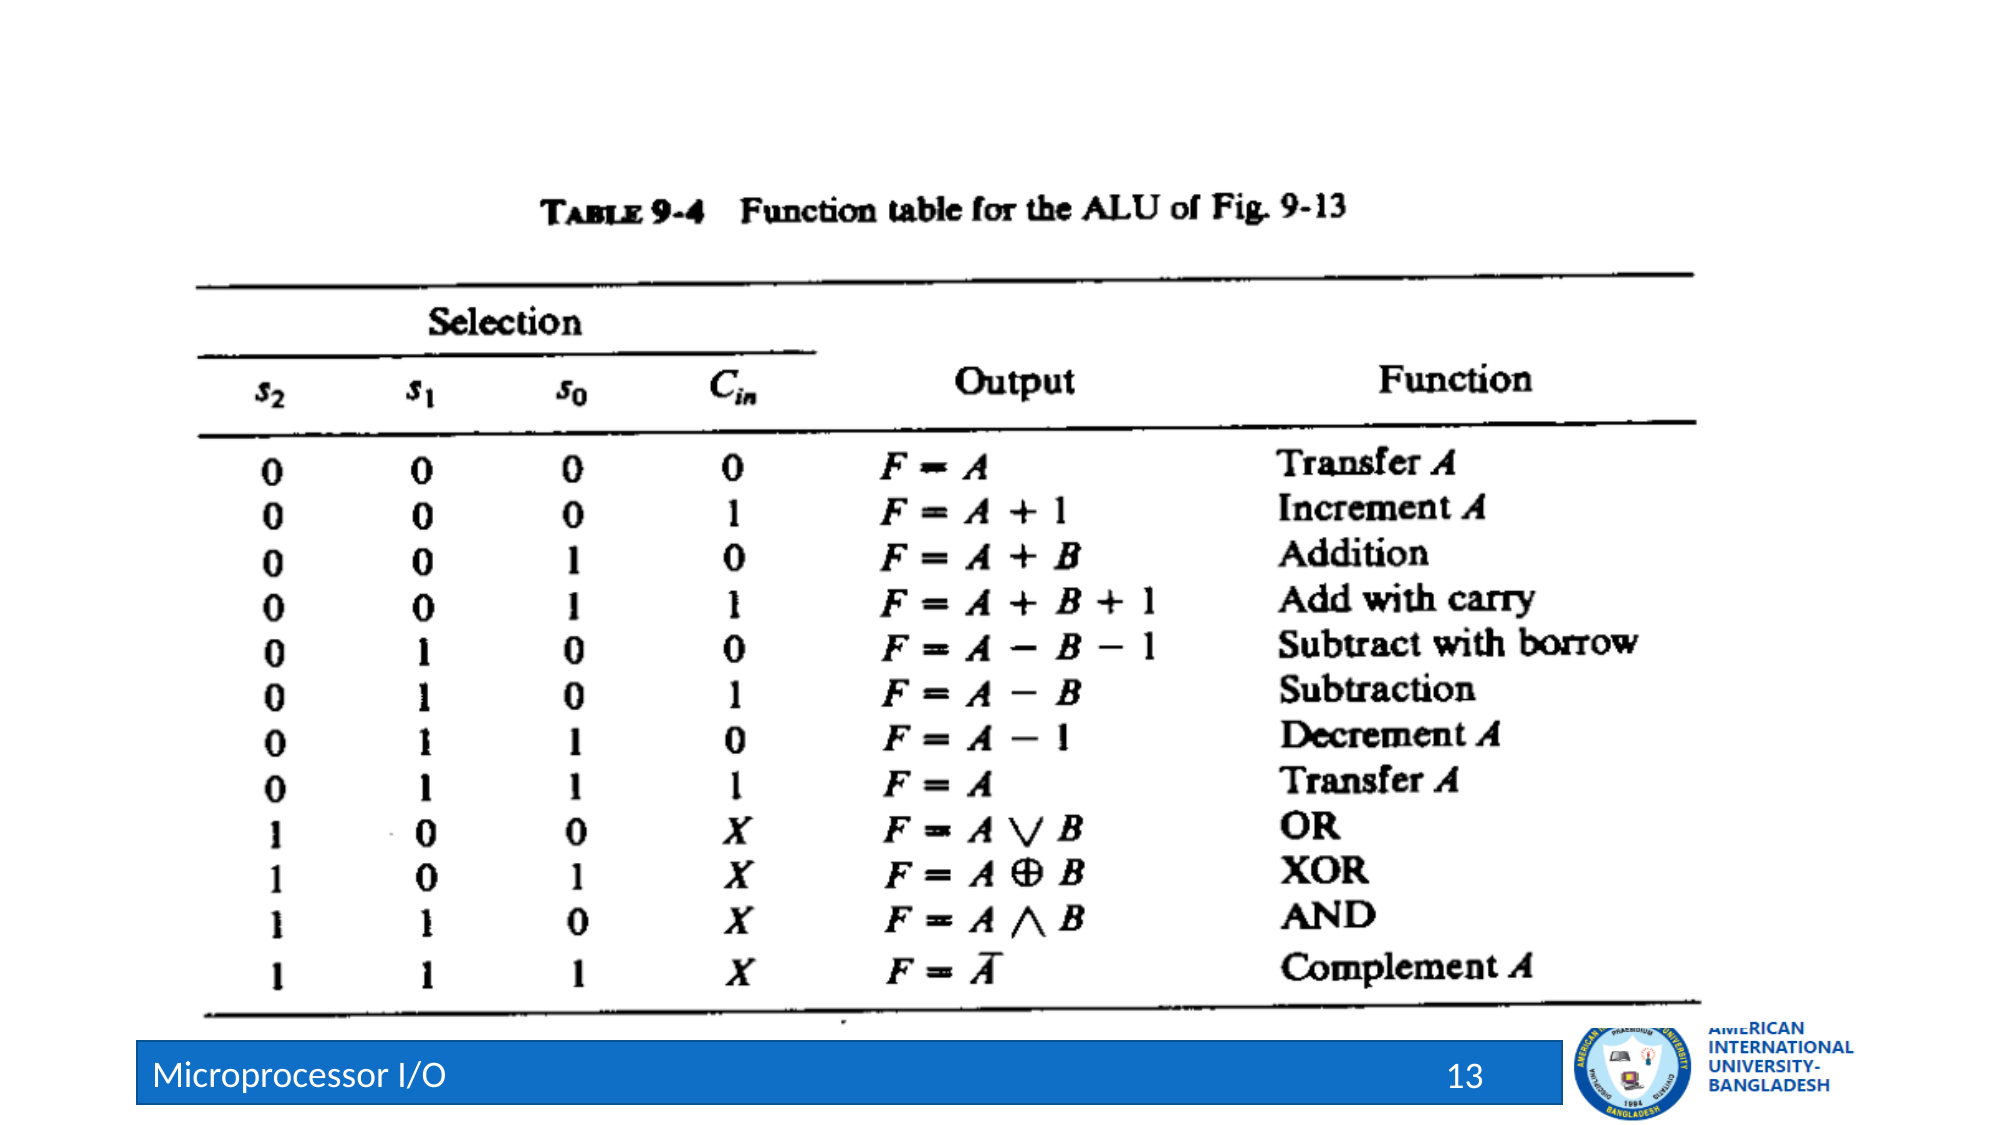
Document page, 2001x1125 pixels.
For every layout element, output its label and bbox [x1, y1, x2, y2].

list [165, 179, 1750, 1028]
picture [1562, 1013, 1863, 1125]
